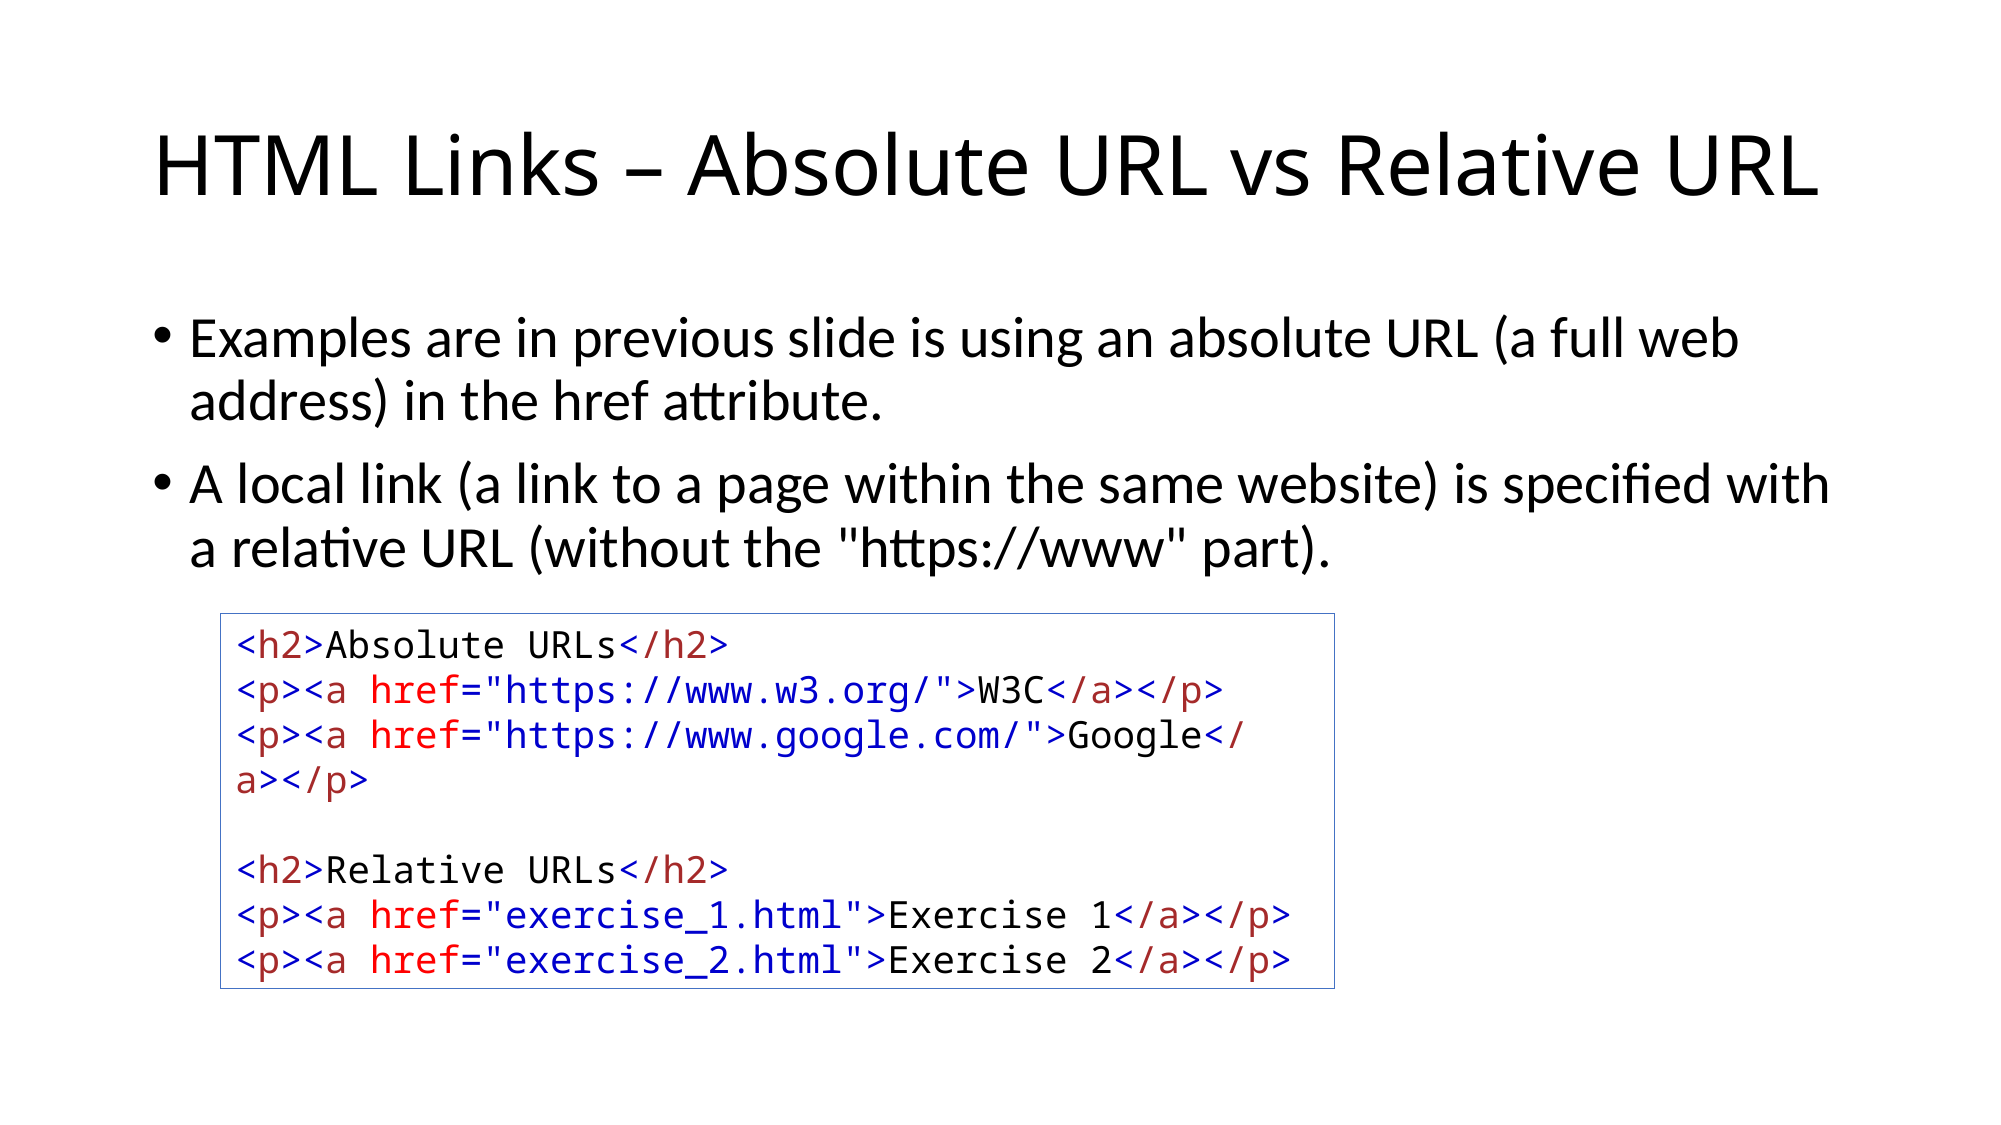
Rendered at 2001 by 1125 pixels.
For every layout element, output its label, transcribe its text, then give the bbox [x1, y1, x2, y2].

list Examples are in previous slide is using an absolute URL (a full web address) in the href attribute. A local link (a link to a page within the same website) is specified with a relative URL (without the "https://www" part). [137, 299, 1863, 1014]
title HTML Links – Absolute URL vs Relative URL [137, 59, 1863, 278]
text_box <h2>Absolute URLs</h2> <p><a href="https://www.w3.org/">W3C</a></p> <p><a href="https://www.google.com/">Google</a></p> <h2>Relative URLs</h2> <p><a href="exercise_1.html">Exercise 1</a></p> <p><a href="exercise_2.html">Exercise 2</a></p> [220, 613, 1335, 989]
